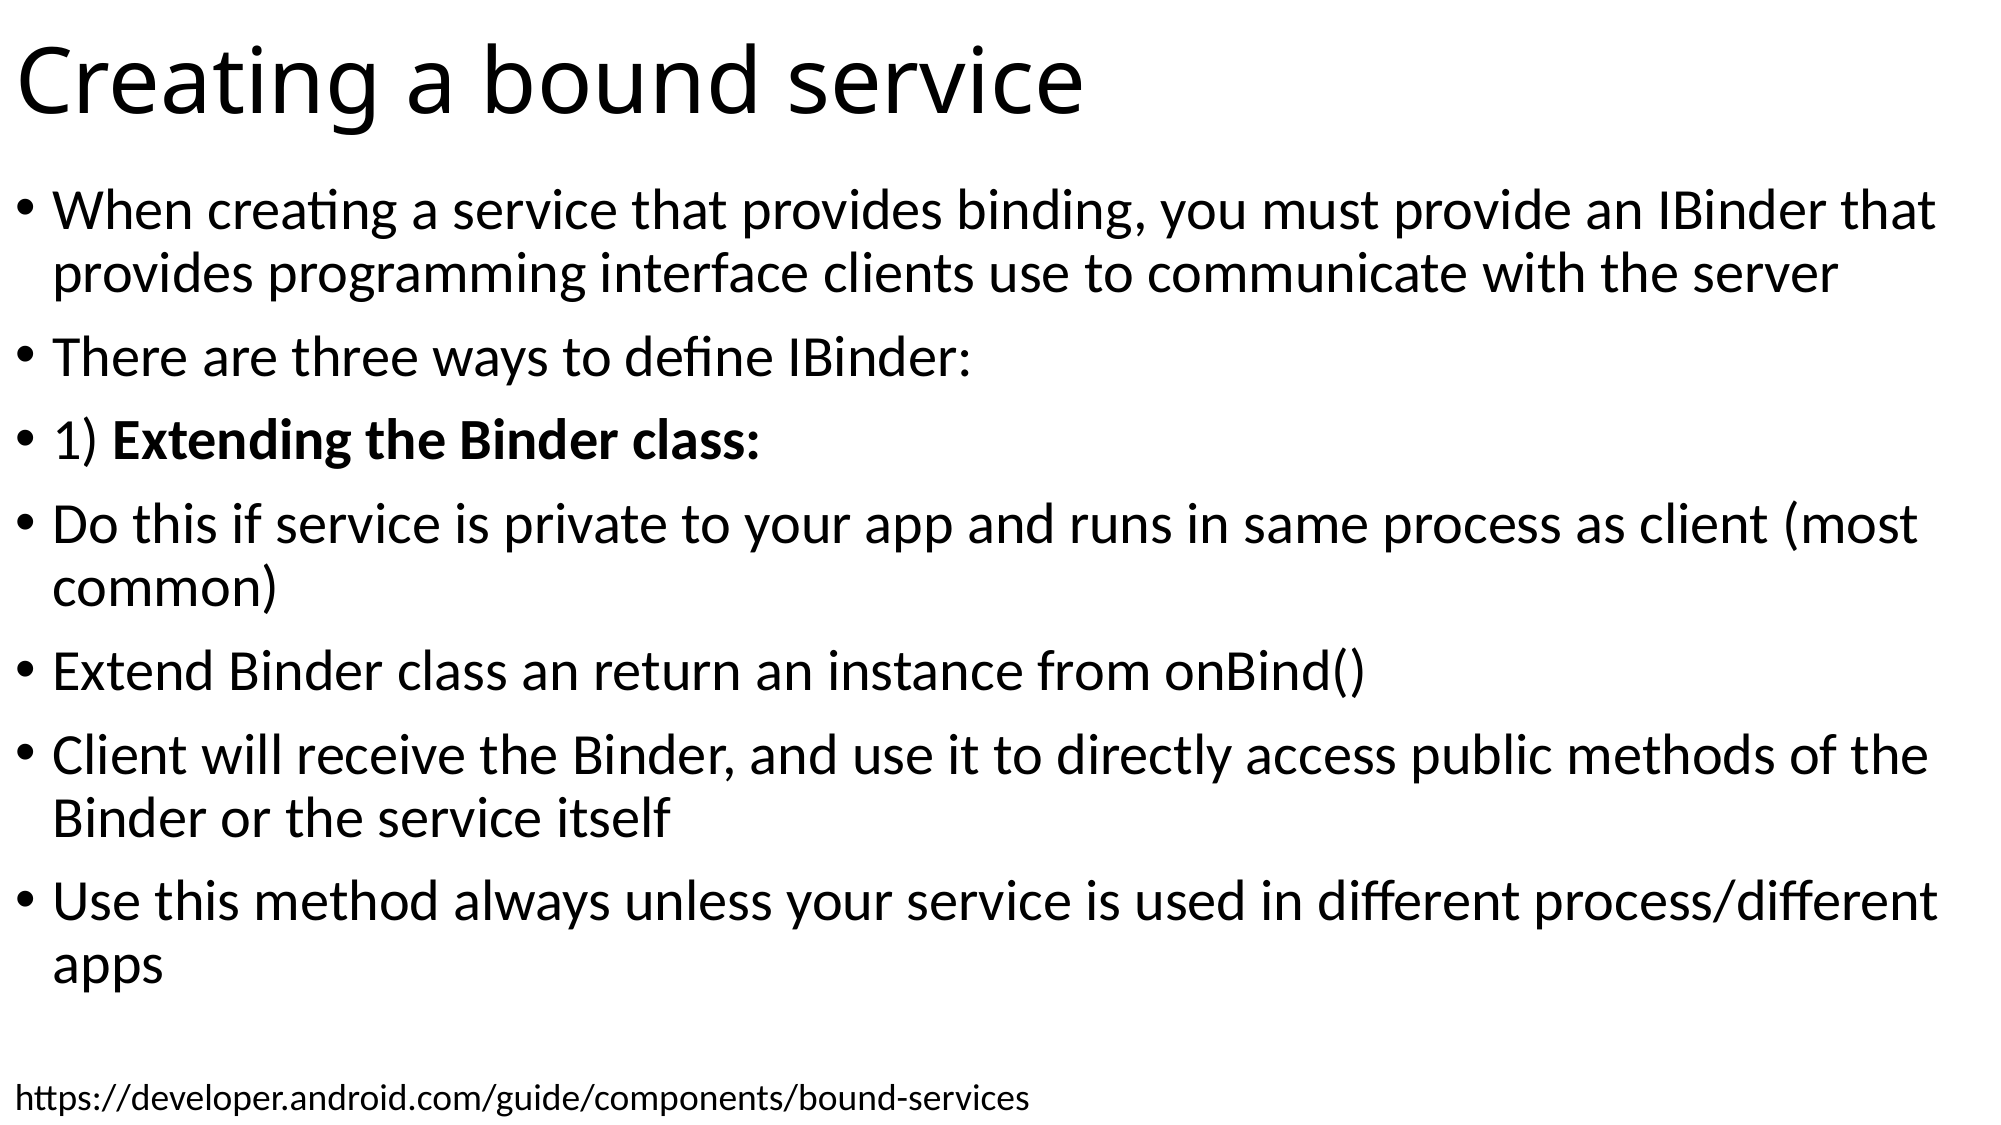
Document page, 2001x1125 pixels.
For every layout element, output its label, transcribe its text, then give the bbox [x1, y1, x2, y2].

title Creating a bound service [0, 0, 2000, 167]
list When creating a service that provides binding, you must provide an IBinder that provides programming interface clients use to communicate with the server There are three ways to define IBinder: 1) Extending the Binder class: Do this if service is private to your app and runs in same process as client (most common) Extend Binder class an return an instance from onBind() Client will receive the Binder, and use it to directly access public methods of the Binder or the service itself Use this method always unless your service is used in different process/different apps [0, 171, 2000, 1066]
text_box https://developer.android.com/guide/components/bound-services [0, 1065, 1394, 1125]
